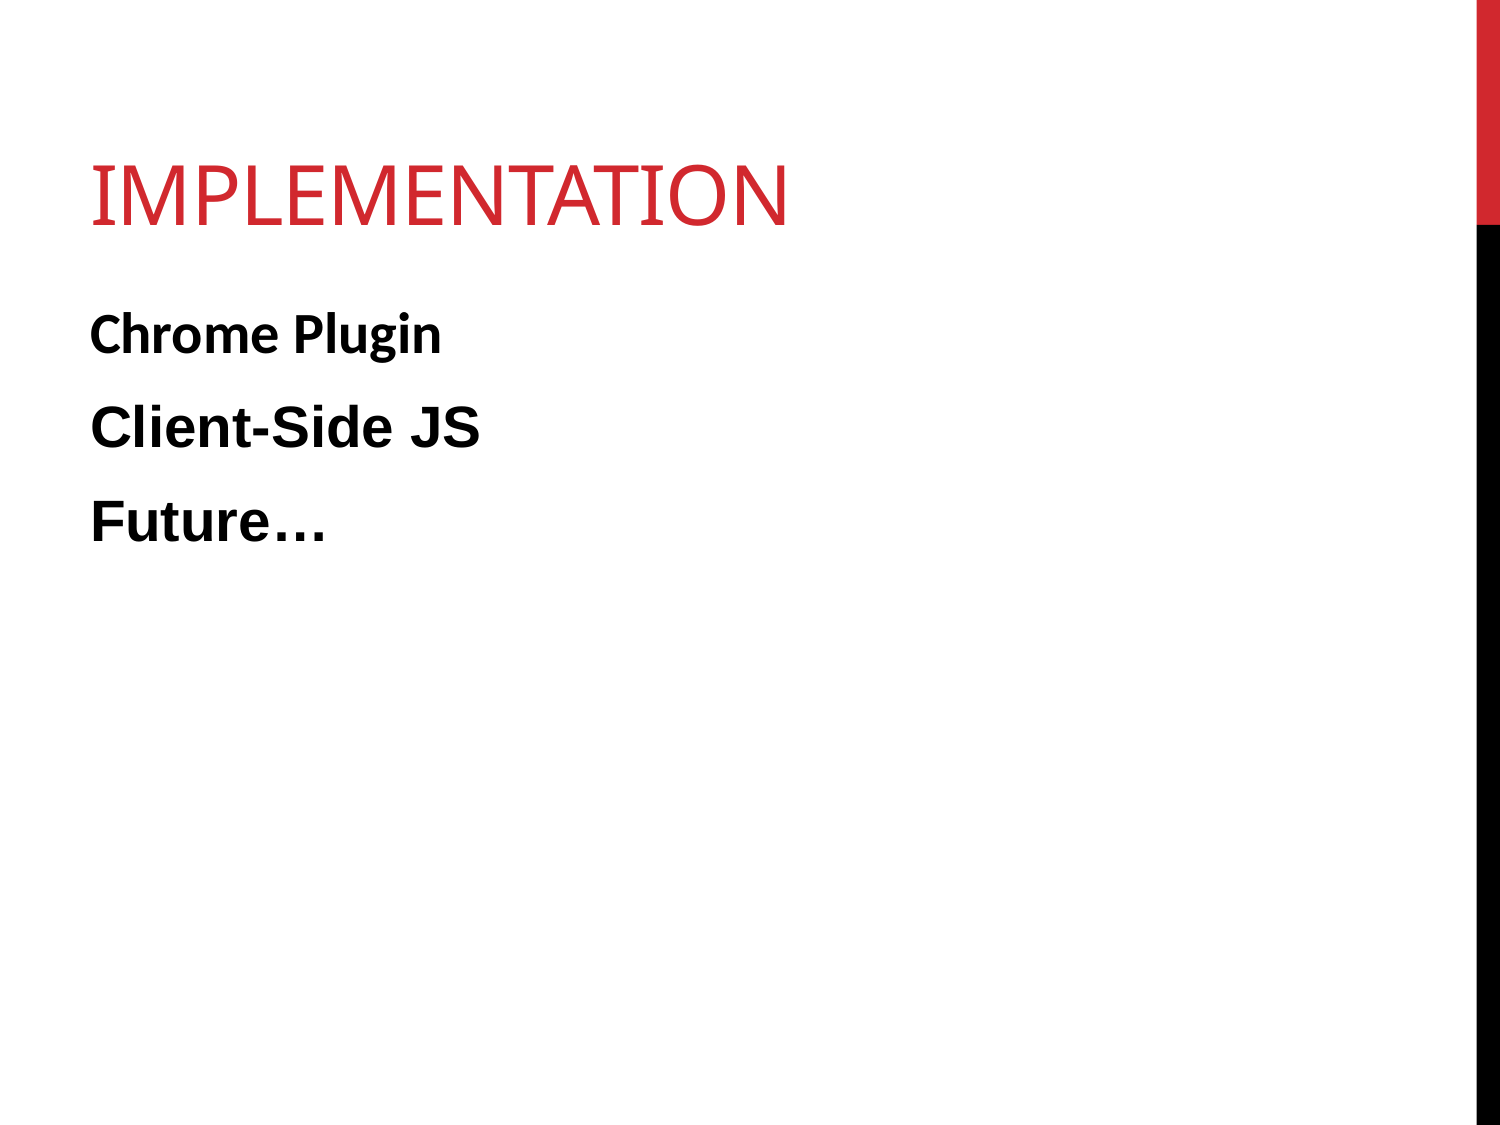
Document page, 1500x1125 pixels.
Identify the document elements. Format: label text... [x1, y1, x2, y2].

list Chrome Plugin Client-Side JS Future… [75, 287, 1325, 1005]
title Implementation [75, 25, 1025, 250]
